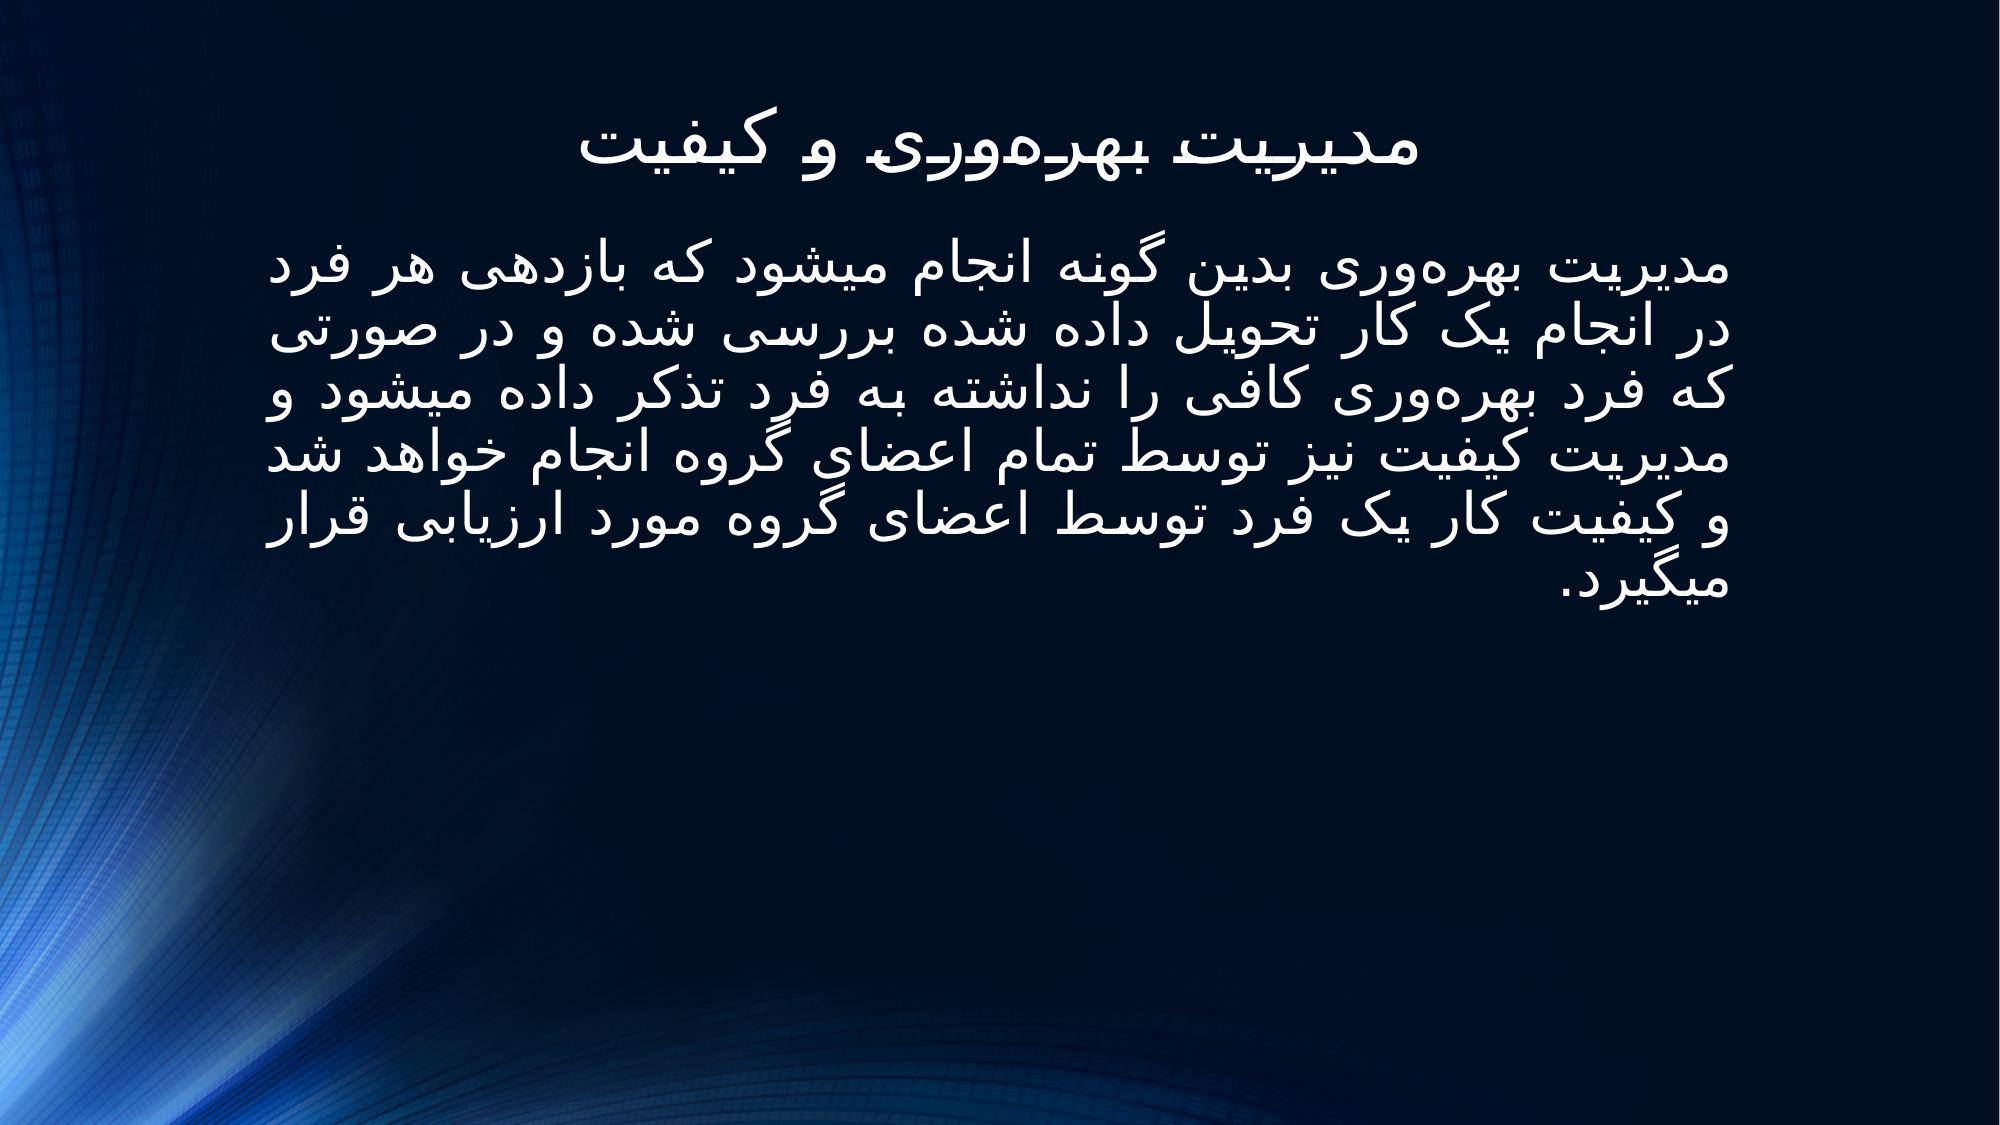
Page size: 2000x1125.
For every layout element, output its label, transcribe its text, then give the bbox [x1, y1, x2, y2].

title مدیریت بهره‌وری و کیفیت [249, 62, 1750, 188]
picture [0, 0, 2000, 1125]
list مدیریت بهره‌وری بدین گونه انجام میشود که بازدهی هر فرد در انجام یک کار تحویل داده شده بررسی شده و در صورتی که فرد بهره‌وری کافی را نداشته به فرد تذکر داده میشود و مدیریت کیفیت نیز توسط تمام اعضای گروه انجام خواهد شد و کیفیت کار یک فرد توسط اعضای گروه مورد ارزیابی قرار میگیرد. [249, 224, 1749, 988]
